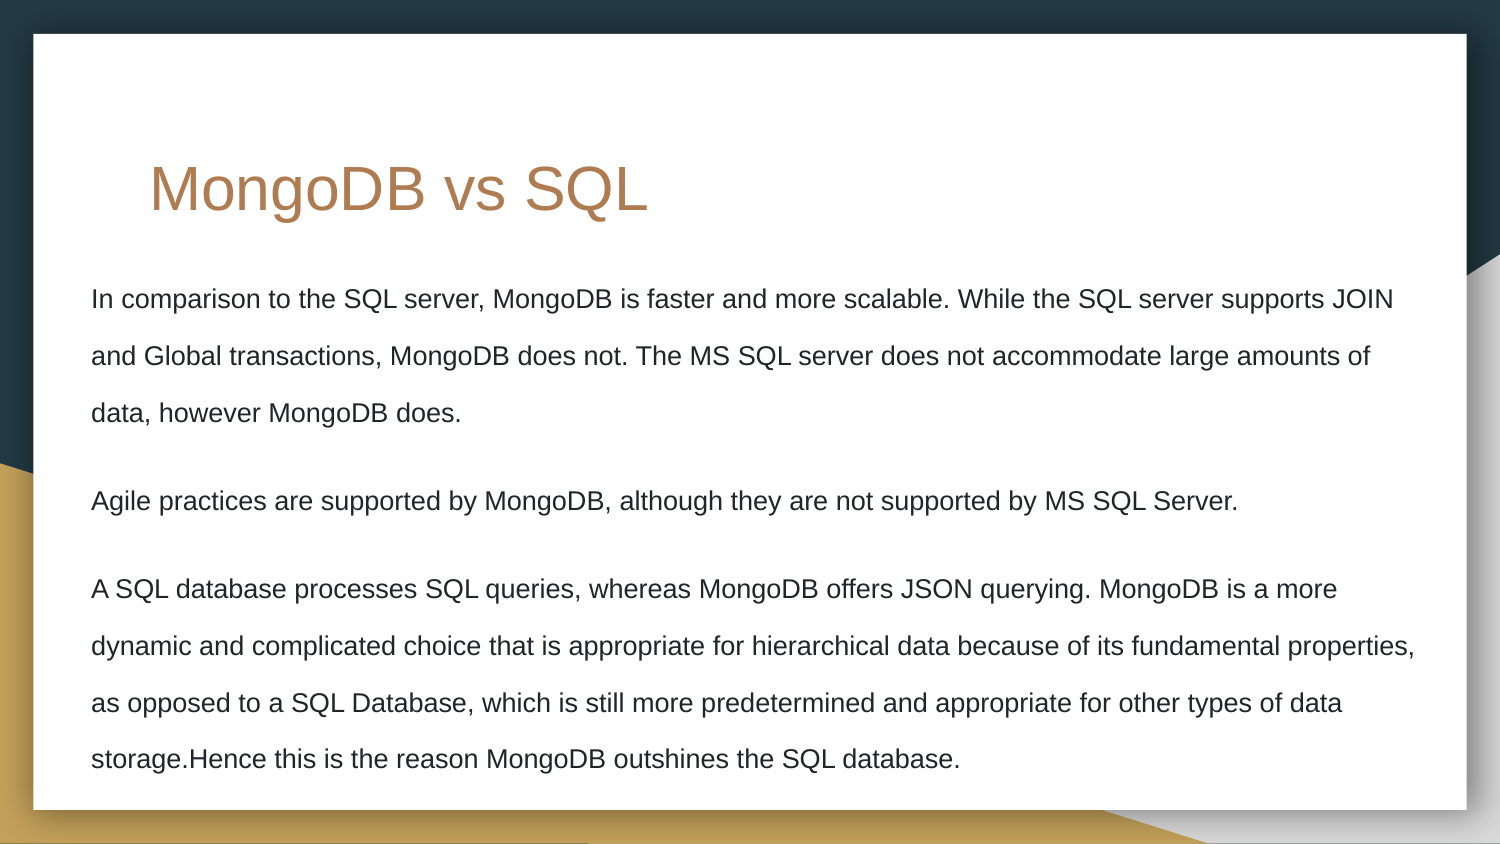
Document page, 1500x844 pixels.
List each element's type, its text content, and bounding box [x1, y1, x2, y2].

title MongoDB vs SQL [134, 138, 1366, 242]
list In comparison to the SQL server, MongoDB is faster and more scalable. While the SQL server supports JOIN and Global transactions, MongoDB does not. The MS SQL server does not accommodate large amounts of data, however MongoDB does. Agile practices are supported by MongoDB, although they are not supported by MS SQL Server. A SQL database processes SQL queries, whereas MongoDB offers JSON querying. MongoDB is a more dynamic and complicated choice that is appropriate for hierarchical data because of its fundamental properties, as opposed to a SQL Database, which is still more predetermined and appropriate for other types of data storage.Hence this is the reason MongoDB outshines the SQL database. [76, 242, 1446, 806]
